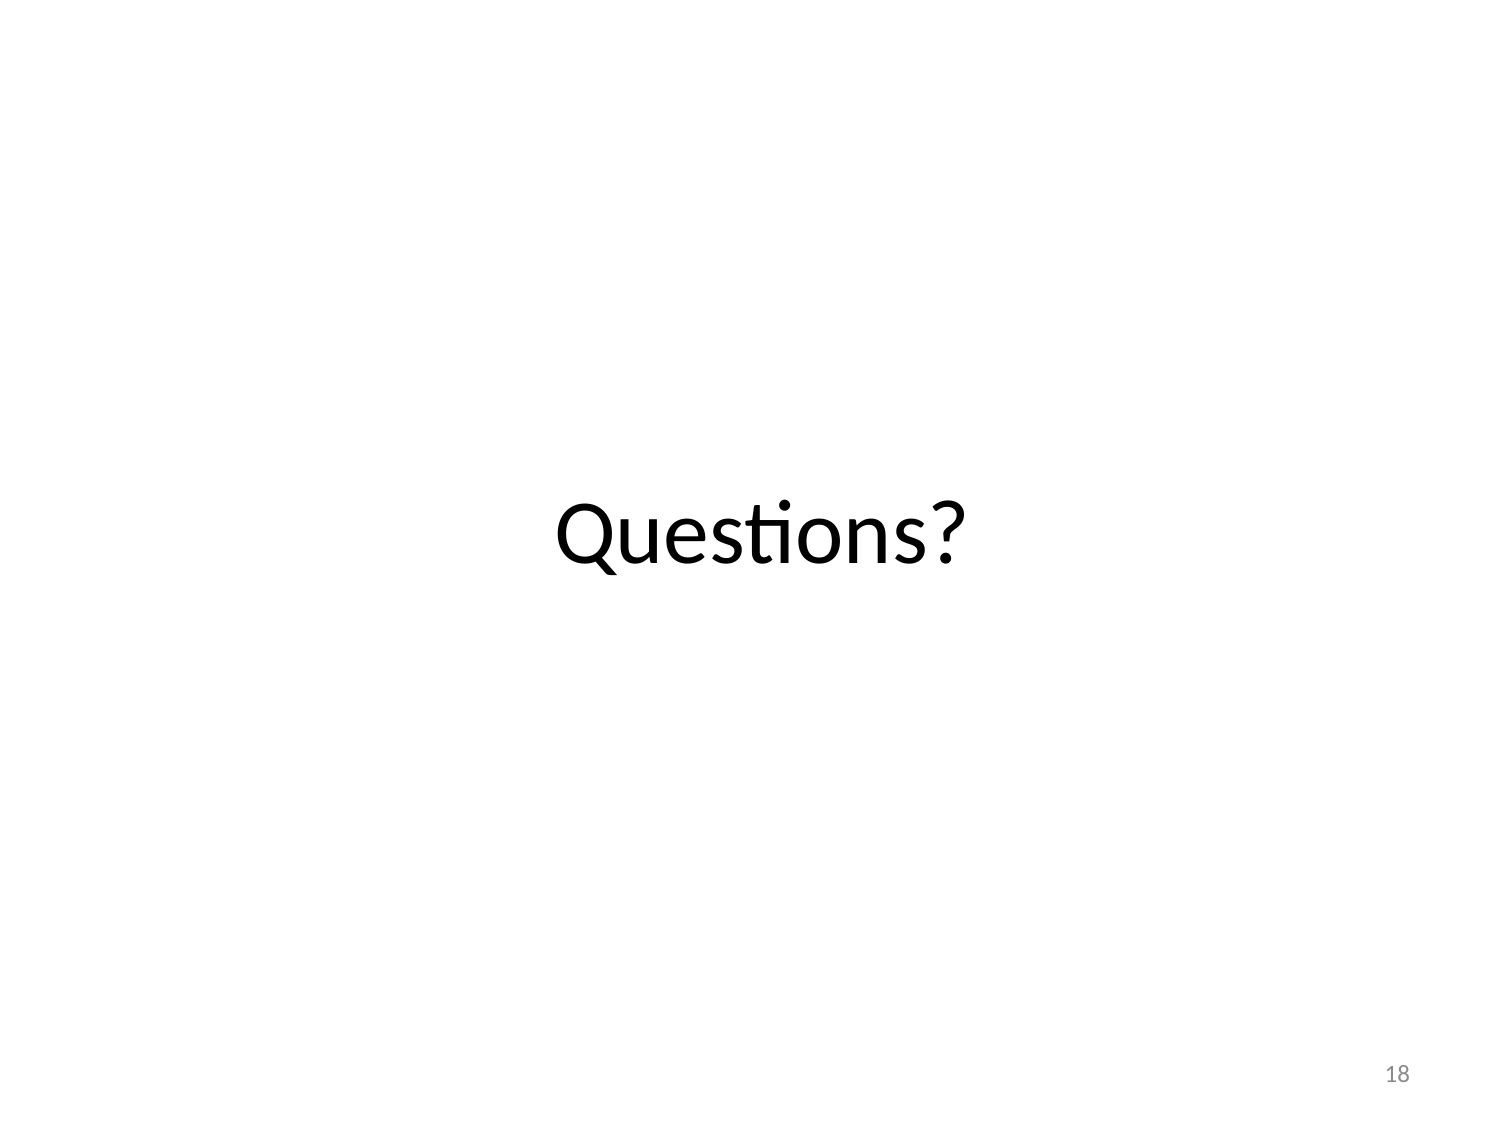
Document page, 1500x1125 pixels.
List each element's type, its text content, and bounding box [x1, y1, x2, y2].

slide_number 18 [1074, 1042, 1425, 1103]
text_box Questions? [348, 432, 1177, 621]
